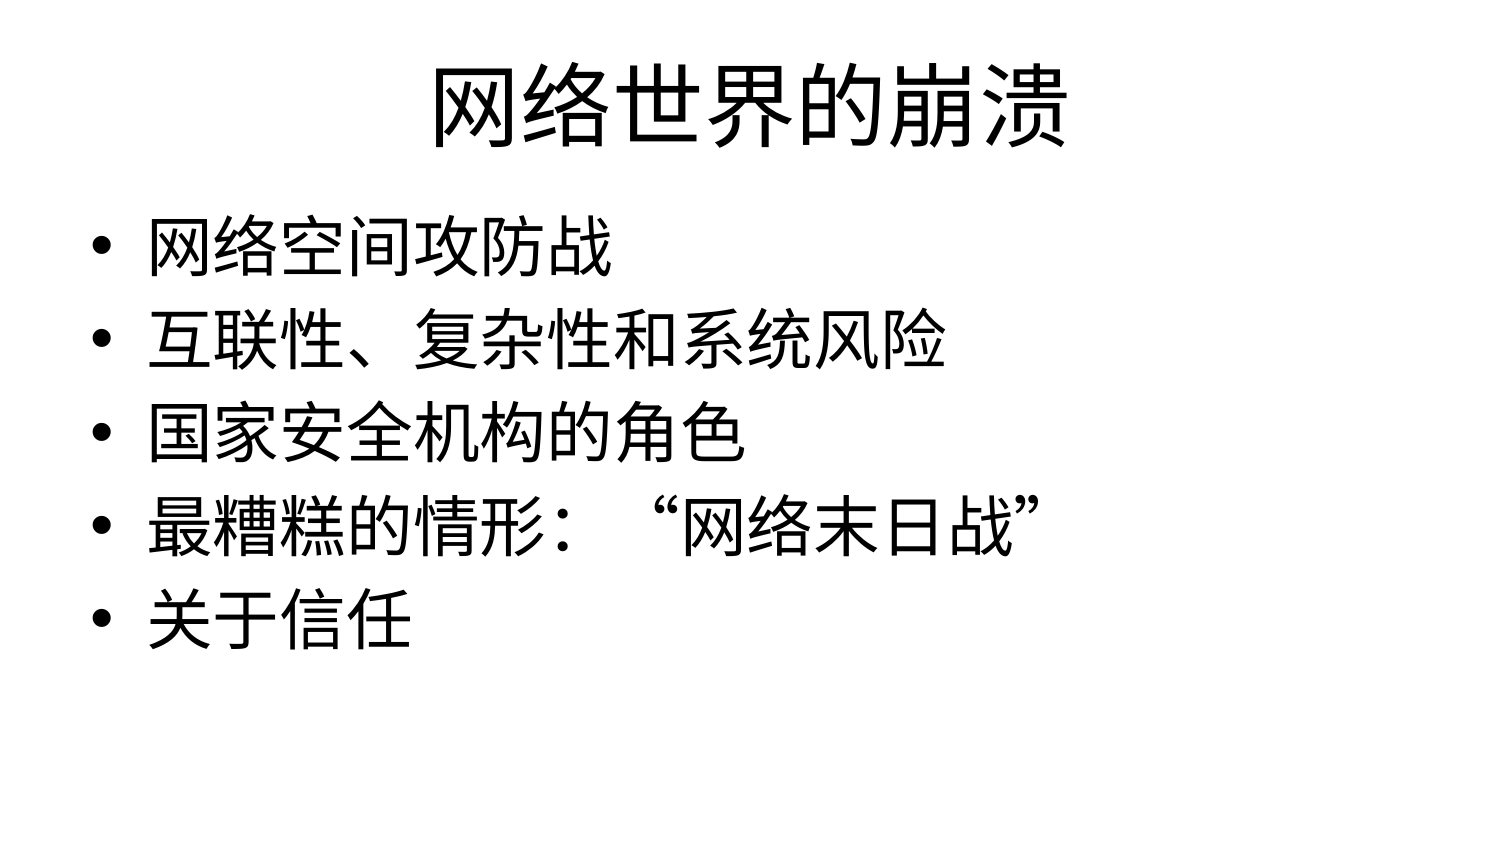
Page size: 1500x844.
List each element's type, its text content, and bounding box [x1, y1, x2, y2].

title 网络世界的崩溃 [75, 33, 1425, 175]
list 网络空间攻防战 互联性、复杂性和系统风险 国家安全机构的角色 最糟糕的情形：“网络末日战” 关于信任 [75, 196, 1425, 754]
